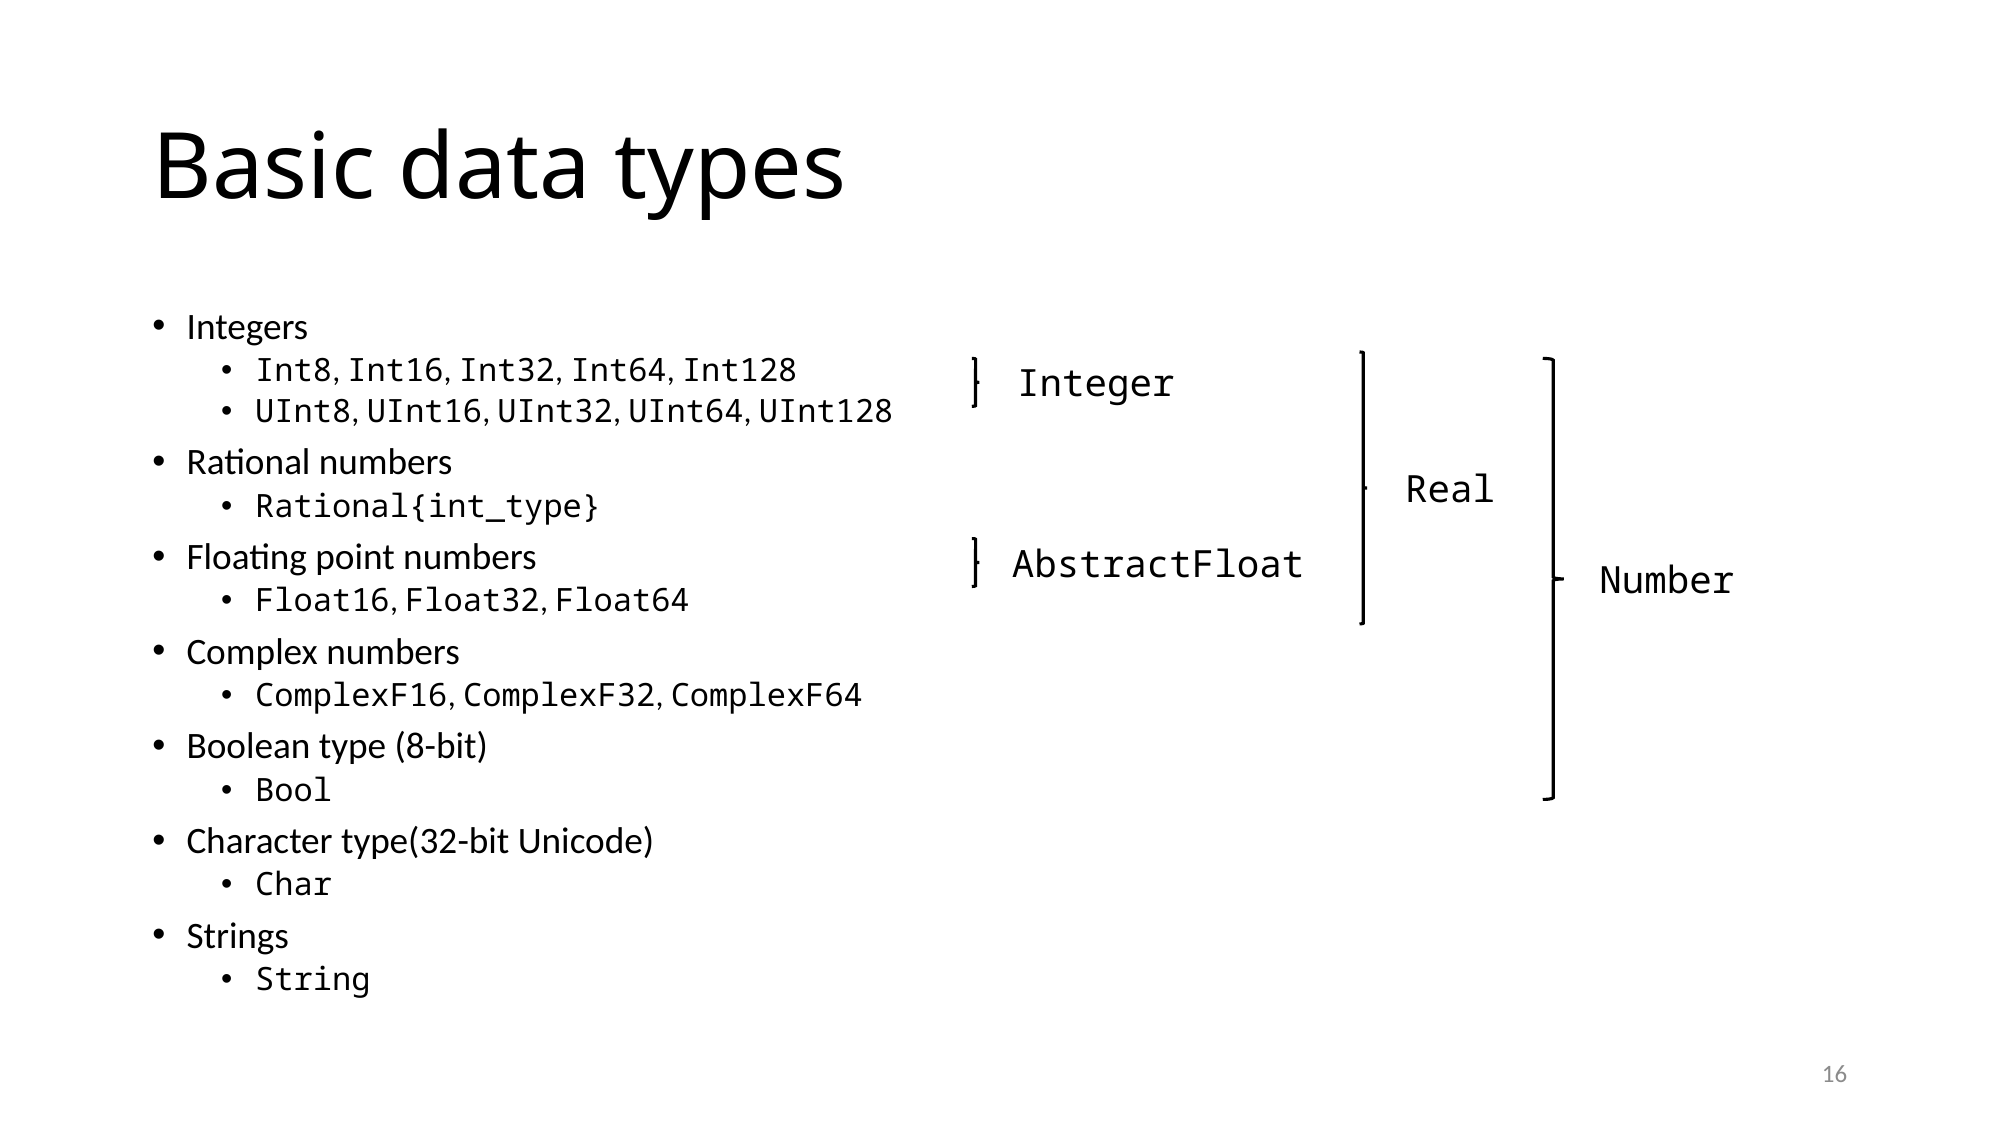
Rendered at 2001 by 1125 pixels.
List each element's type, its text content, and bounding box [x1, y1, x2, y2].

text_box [1359, 351, 1507, 624]
list Integers Int8, Int16, Int32, Int64, Int128 UInt8, UInt16, UInt32, UInt64, UInt128 Rational numbers Rational{int_type} Floating point numbers Float16, Float32, Float64 Complex numbers ComplexF16, ComplexF32, ComplexF64 Boolean type (8-bit) Bool Character type(32-bit Unicode) Char Strings String [137, 299, 1863, 1014]
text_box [971, 532, 1309, 593]
title Basic data types [137, 59, 1863, 278]
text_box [1542, 358, 1745, 800]
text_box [971, 351, 1184, 413]
slide_number 16 [1412, 1042, 1863, 1103]
